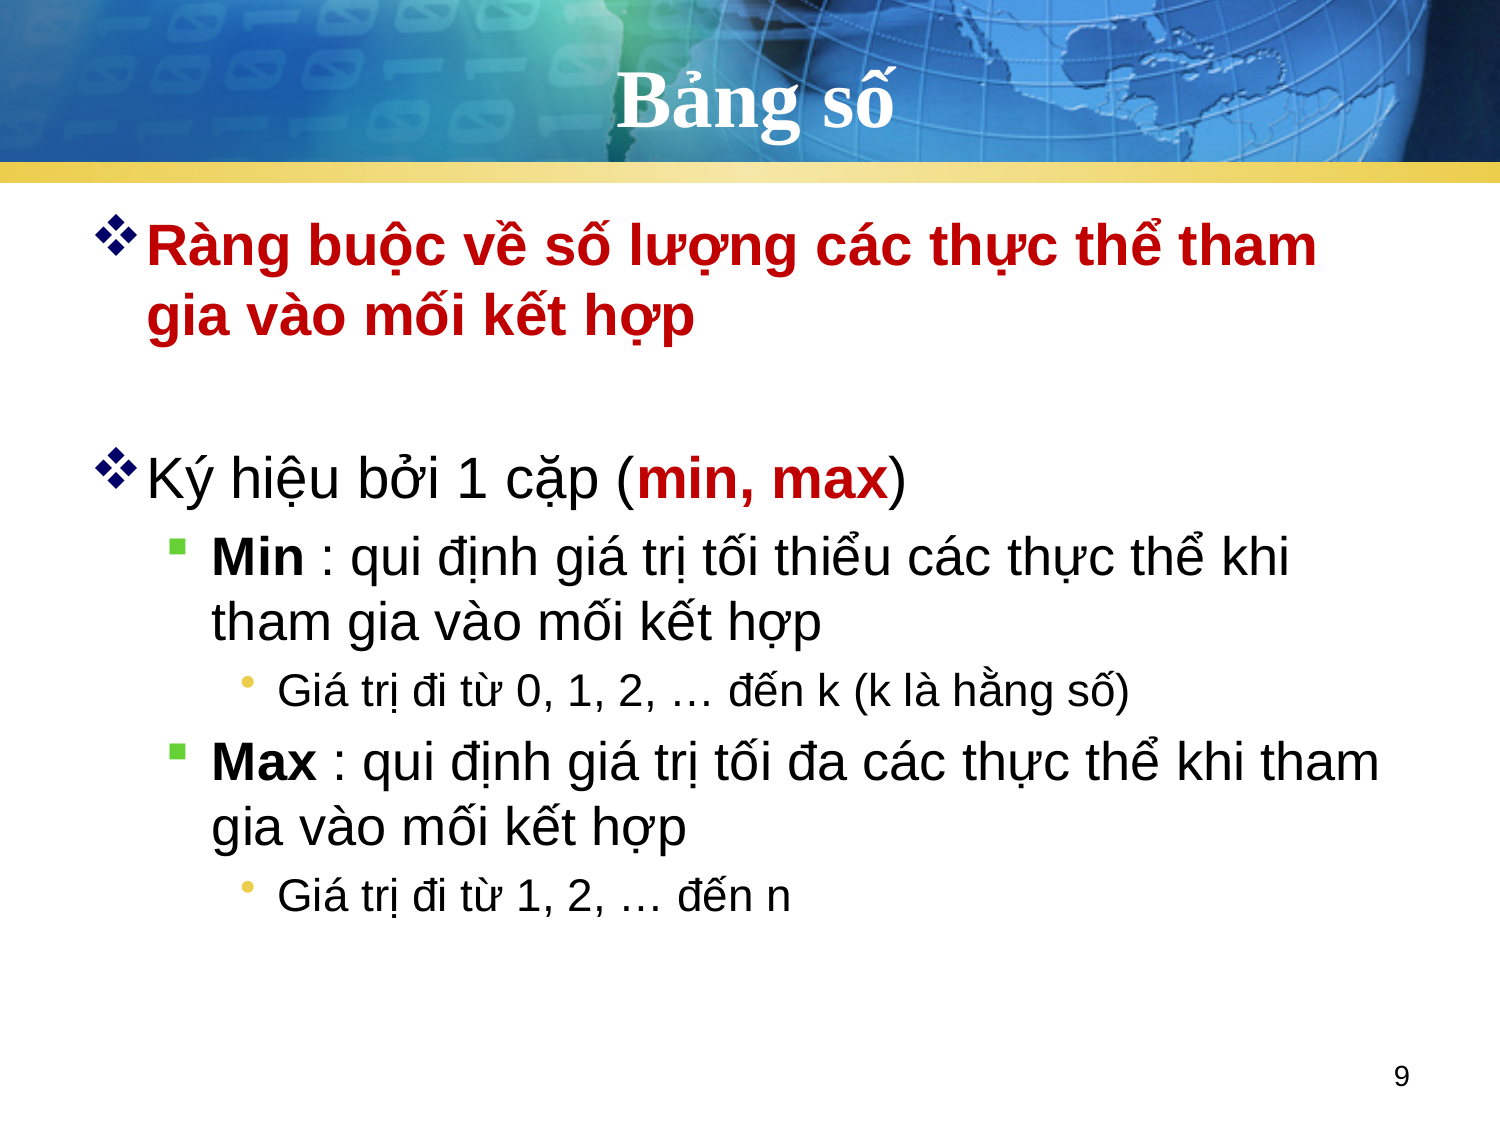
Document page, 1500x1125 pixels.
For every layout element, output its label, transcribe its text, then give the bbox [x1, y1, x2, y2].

title Bảng số [62, 49, 1451, 138]
list Ràng buộc về số lượng các thực thể tham gia vào mối kết hợp Ký hiệu bởi 1 cặp (min, max) Min : qui định giá trị tối thiểu các thực thể khi tham gia vào mối kết hợp Giá trị đi từ 0, 1, 2, … đến k (k là hằng số) Max : qui định giá trị tối đa các thực thể khi tham gia vào mối kết hợp Giá trị đi từ 1, 2, … đến n [74, 199, 1426, 1038]
slide_number 9 [1074, 1049, 1426, 1103]
picture [0, 0, 1500, 163]
